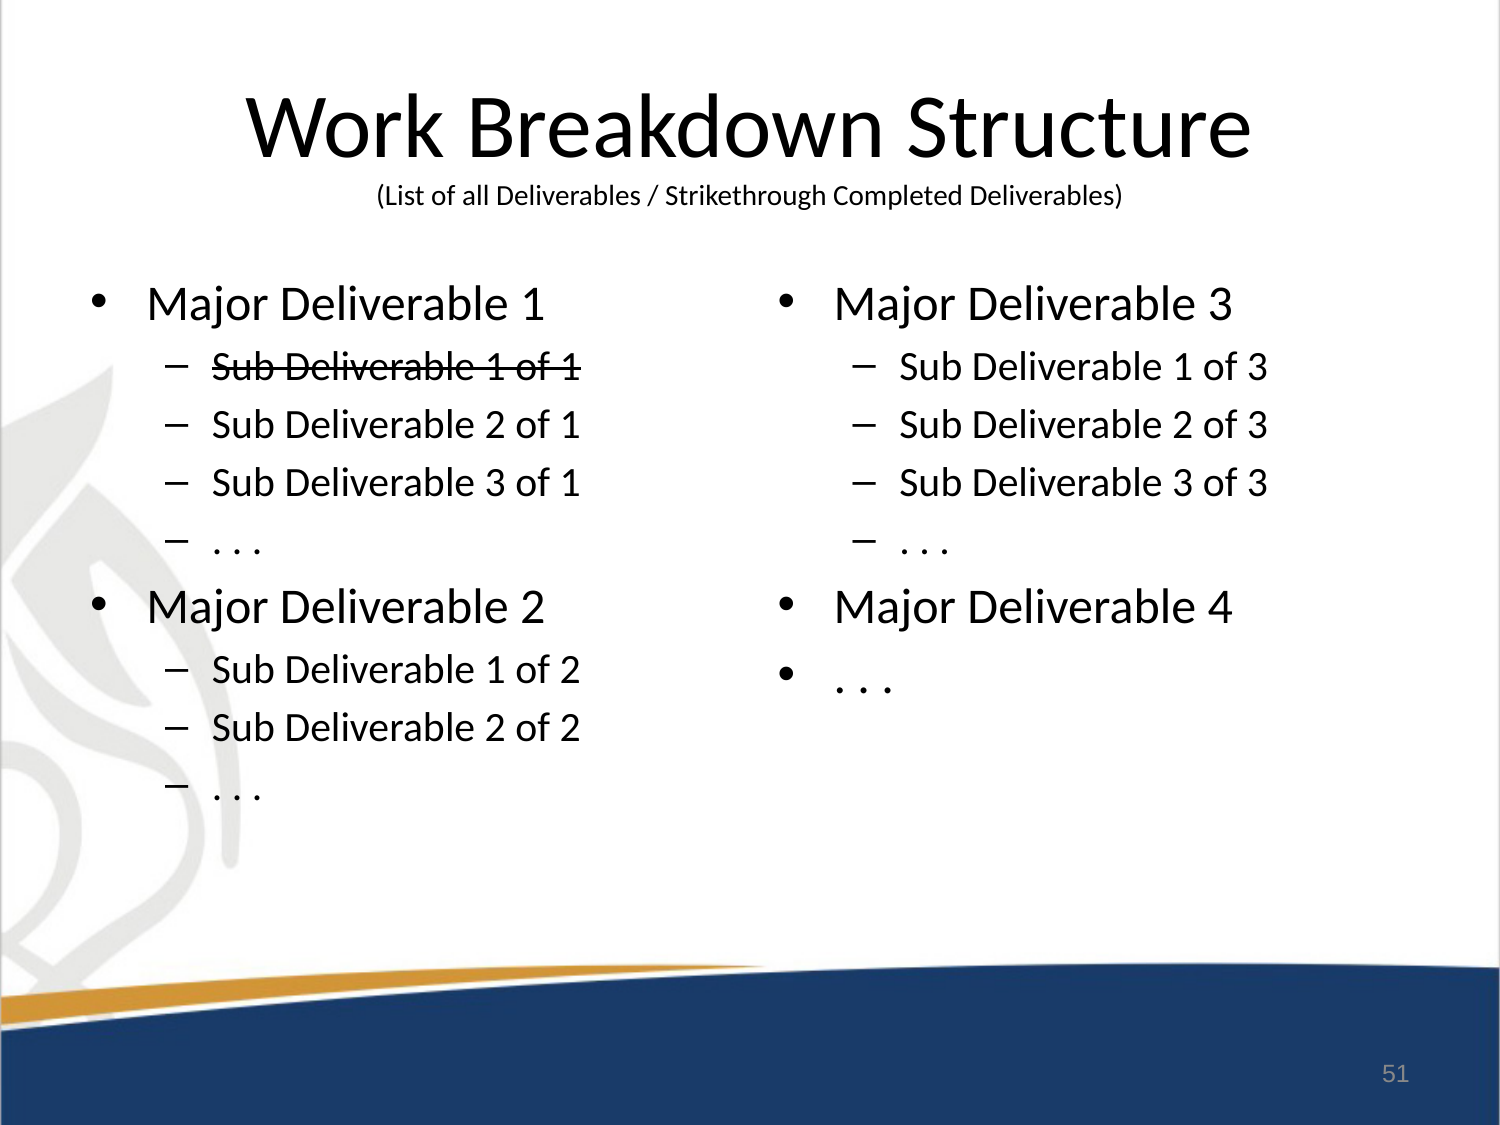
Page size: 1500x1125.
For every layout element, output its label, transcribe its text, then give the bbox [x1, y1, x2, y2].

picture [0, 0, 1500, 1125]
list Major Deliverable 3 Sub Deliverable 1 of 3 Sub Deliverable 2 of 3 Sub Deliverable 3 of 3 . . . Major Deliverable 4 . . . [762, 262, 1425, 1005]
title Work Breakdown Structure (List of all Deliverables / Strikethrough Completed Deliverables) [75, 45, 1425, 233]
list Major Deliverable 1 Sub Deliverable 1 of 1 Sub Deliverable 2 of 1 Sub Deliverable 3 of 1 . . . Major Deliverable 2 Sub Deliverable 1 of 2 Sub Deliverable 2 of 2 . . . [75, 262, 738, 1005]
slide_number 51 [1074, 1042, 1425, 1103]
